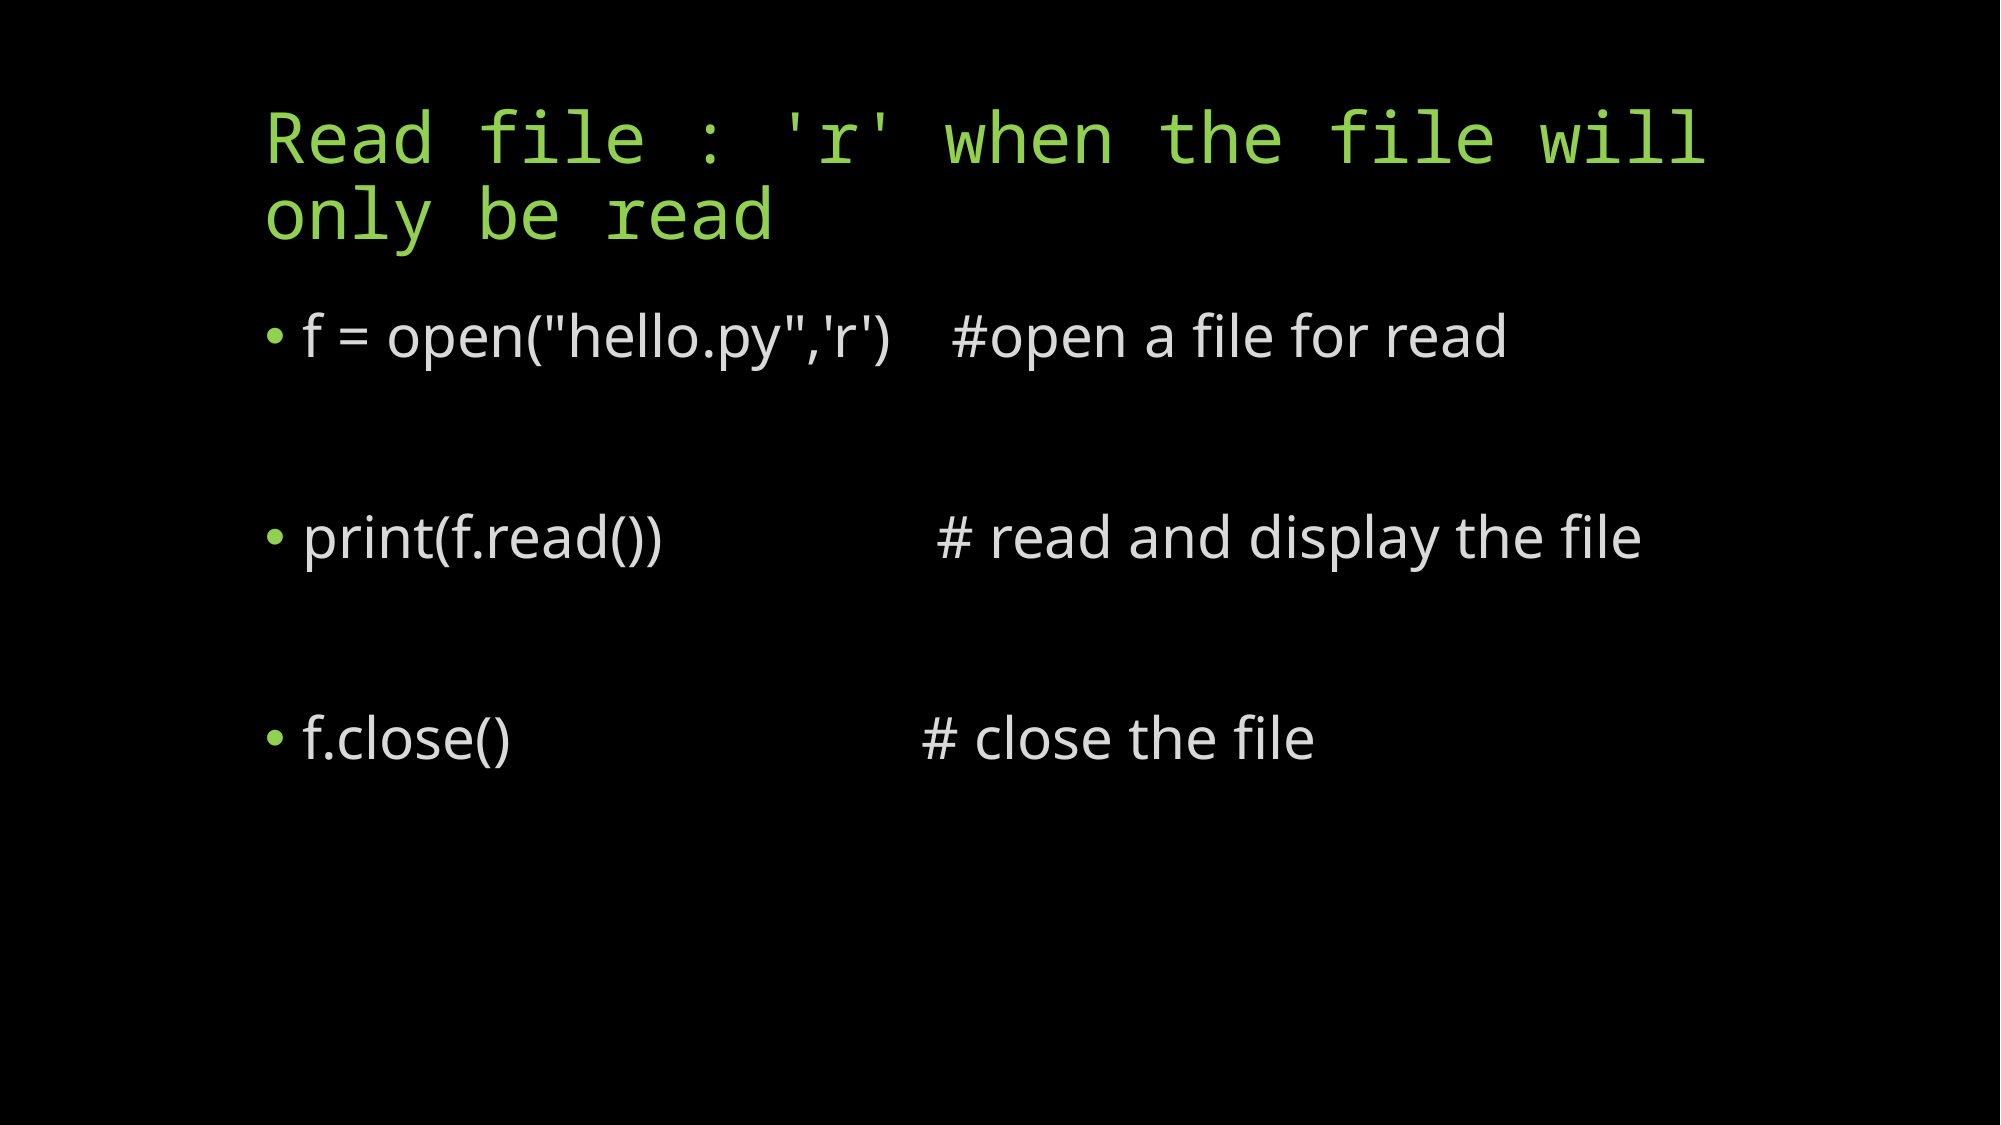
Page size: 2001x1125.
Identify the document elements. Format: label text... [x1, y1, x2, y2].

title Read file : 'r' when the file will only be read [249, 75, 1750, 263]
list f = open("hello.py",'r') #open a file for read print(f.read()) # read and display the file f.close() # close the file [249, 299, 1750, 1000]
